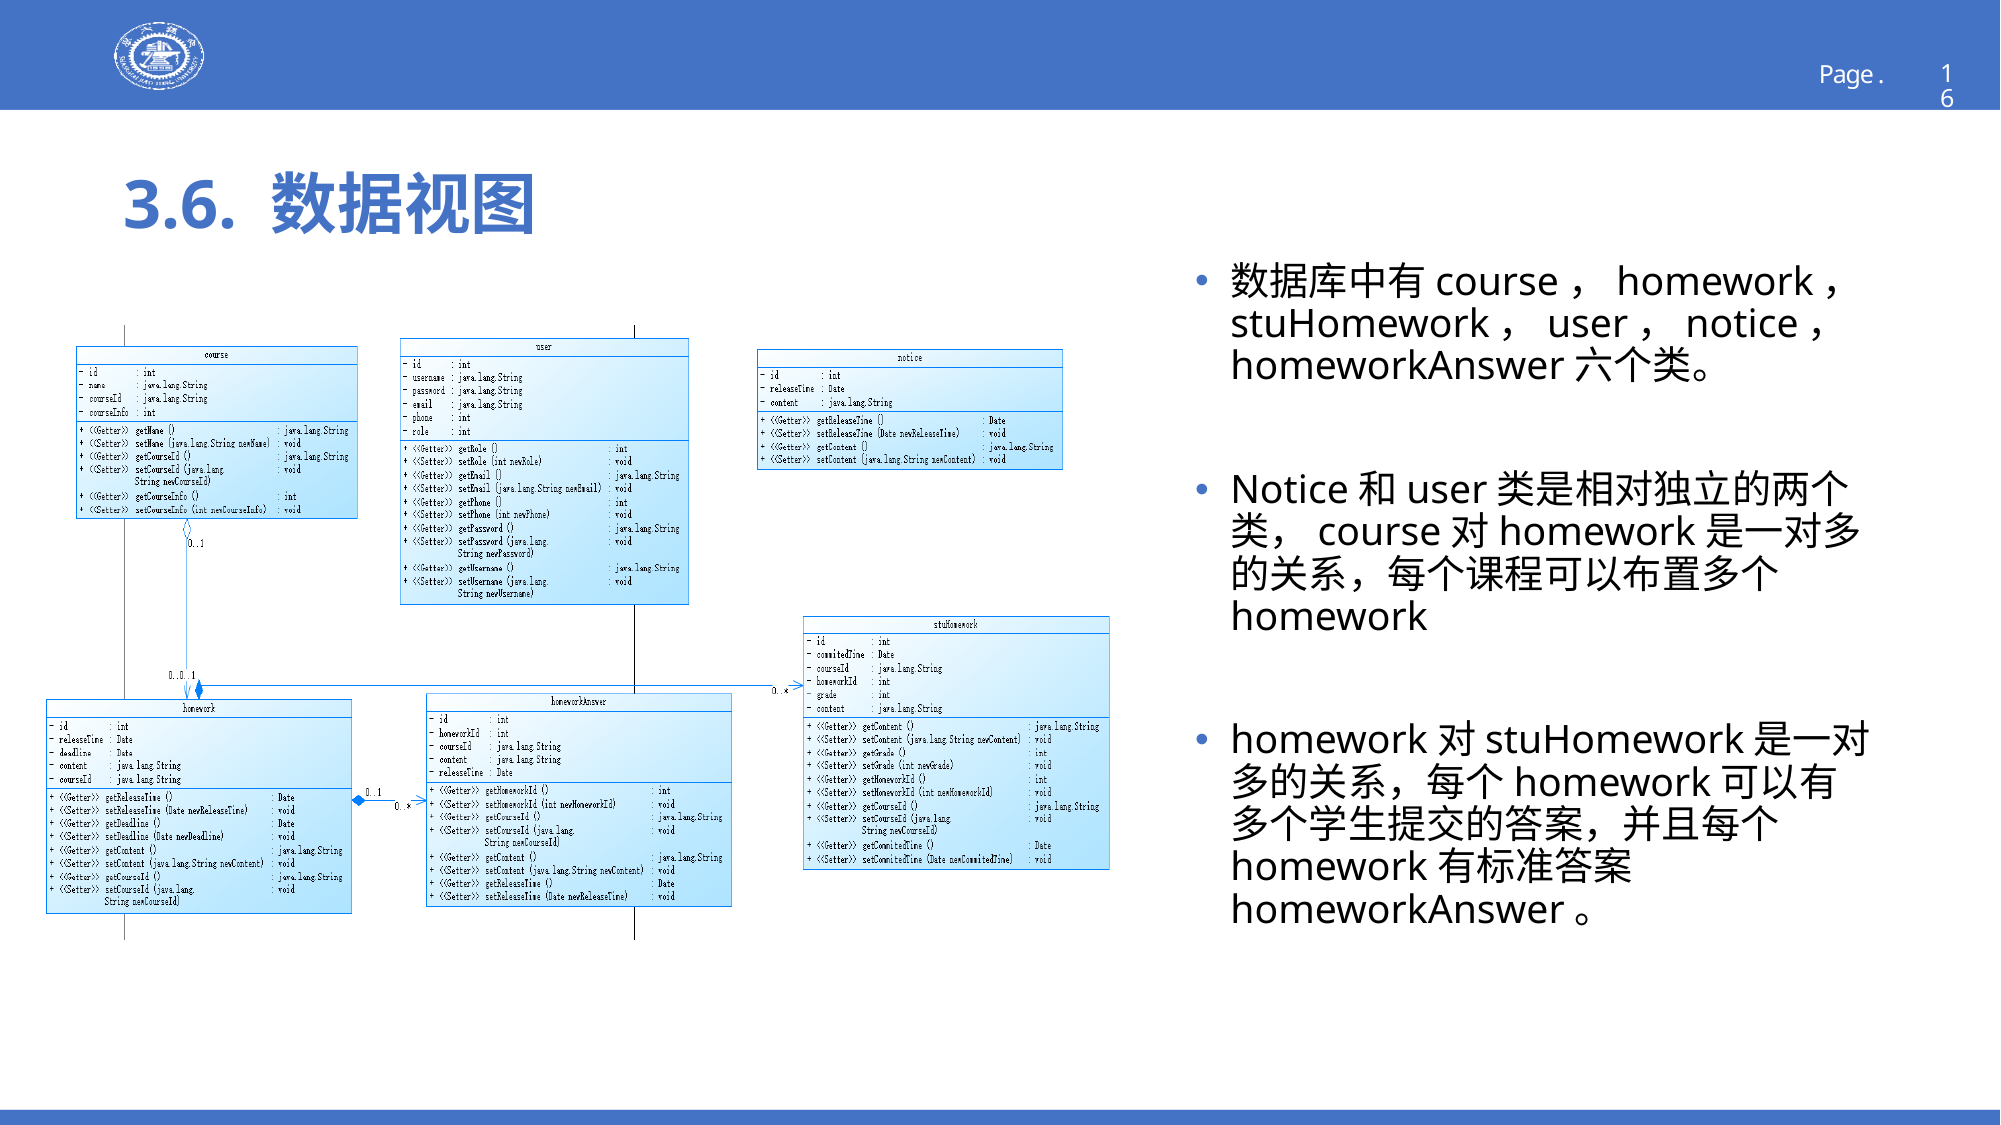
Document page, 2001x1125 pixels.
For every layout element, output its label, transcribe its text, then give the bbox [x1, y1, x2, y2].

slide_number 16 [1925, 51, 1983, 97]
picture [108, 17, 209, 93]
title 3.6. 数据视图 [108, 159, 1940, 254]
list 数据库中有course，homework，stuHomework，user，notice，homeworkAnswer六个类。 Notice和user类是相对独立的两个类，course对homework是一对多的关系，每个课程可以布置多个homework homework对stuHomework是一对多的关系，每个homework可以有多个学生提交的答案，并且每个homework有标准答案homeworkAnswer。 [1180, 253, 1892, 950]
picture [30, 325, 1125, 940]
